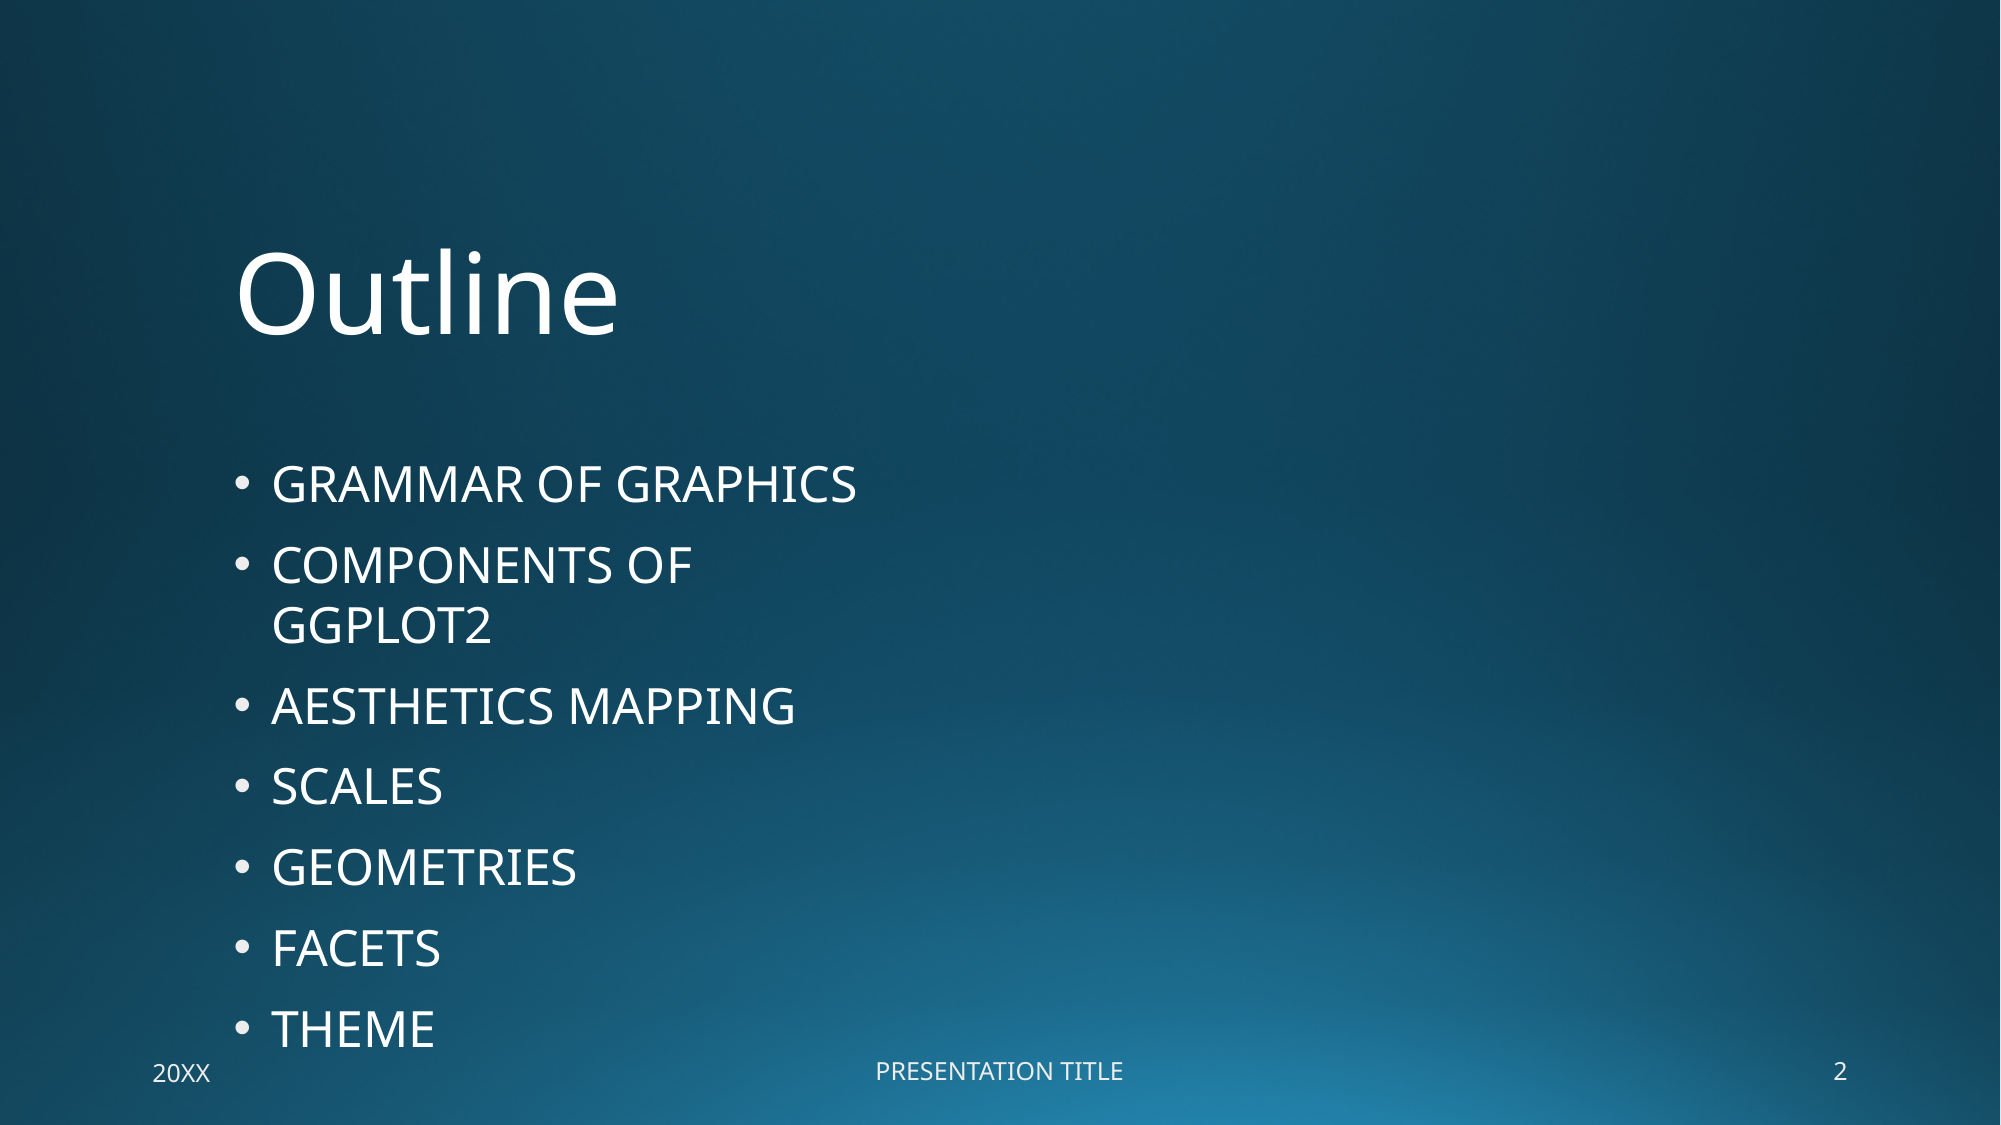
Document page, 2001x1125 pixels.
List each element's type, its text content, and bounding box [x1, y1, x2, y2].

slide_number 20XX [137, 1042, 588, 1103]
picture [0, 0, 2001, 1125]
title Outline [218, 216, 694, 380]
footer PRESENTATION TITLE [662, 1042, 1338, 1103]
list GRAMMAR OF GRAPHICS COMPONENTS OF GGPLOT2 AESTHETICS MAPPING SCALES GEOMETRIES FACETS THEME [218, 444, 909, 1043]
slide_number 2 [1412, 1042, 1863, 1103]
